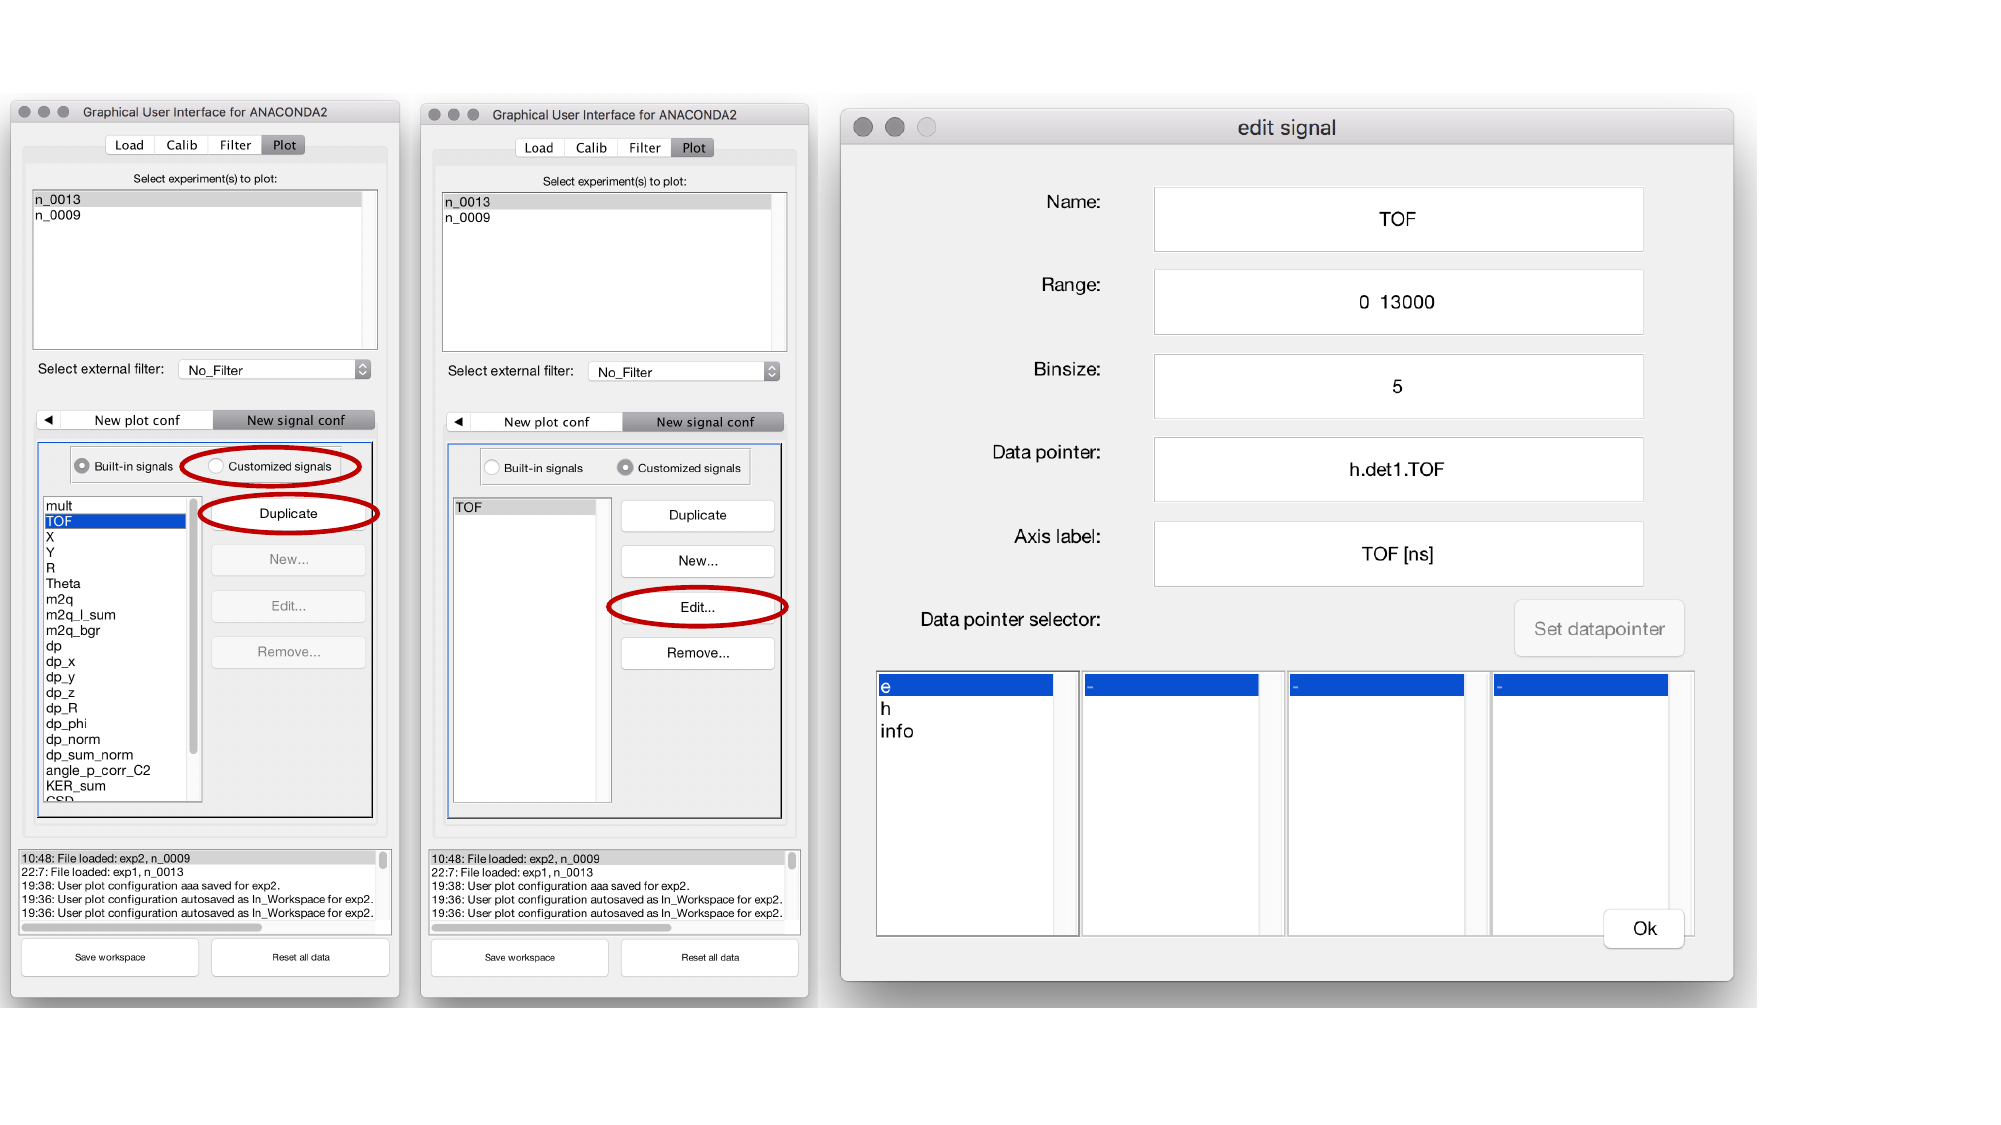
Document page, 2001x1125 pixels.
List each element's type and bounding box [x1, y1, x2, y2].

picture [0, 93, 1757, 1008]
